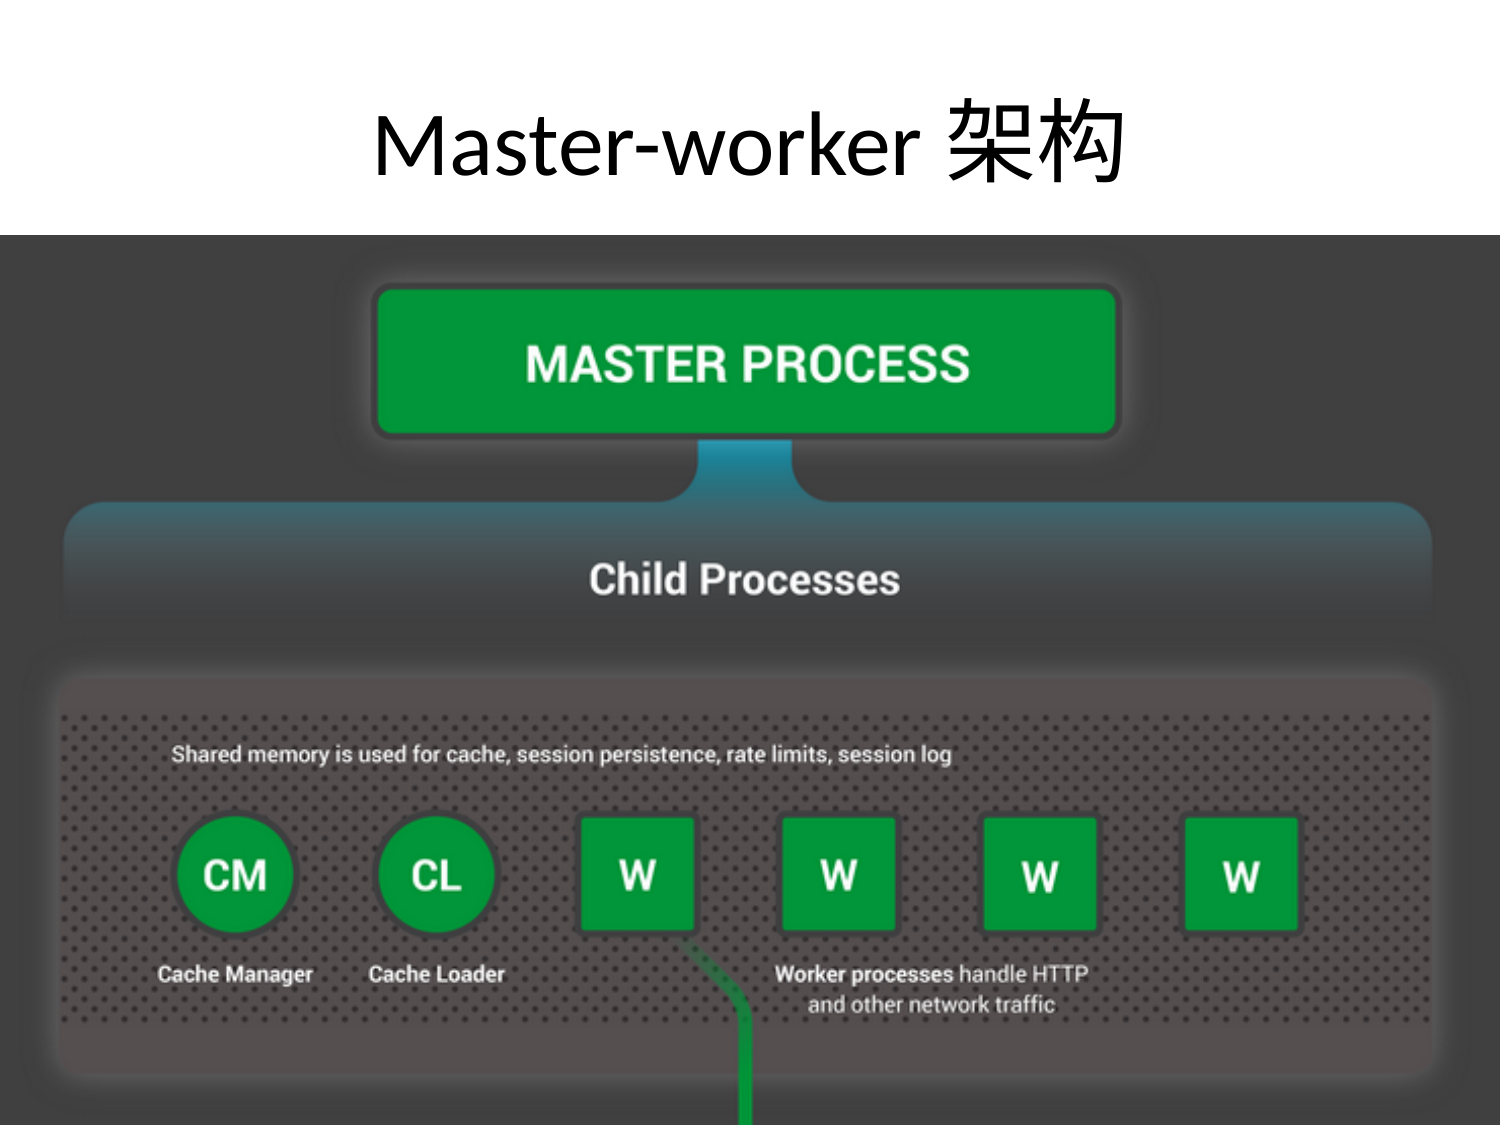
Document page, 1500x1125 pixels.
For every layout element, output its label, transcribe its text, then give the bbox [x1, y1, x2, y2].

title Master-worker架构 [75, 45, 1425, 233]
picture [0, 234, 1500, 1125]
